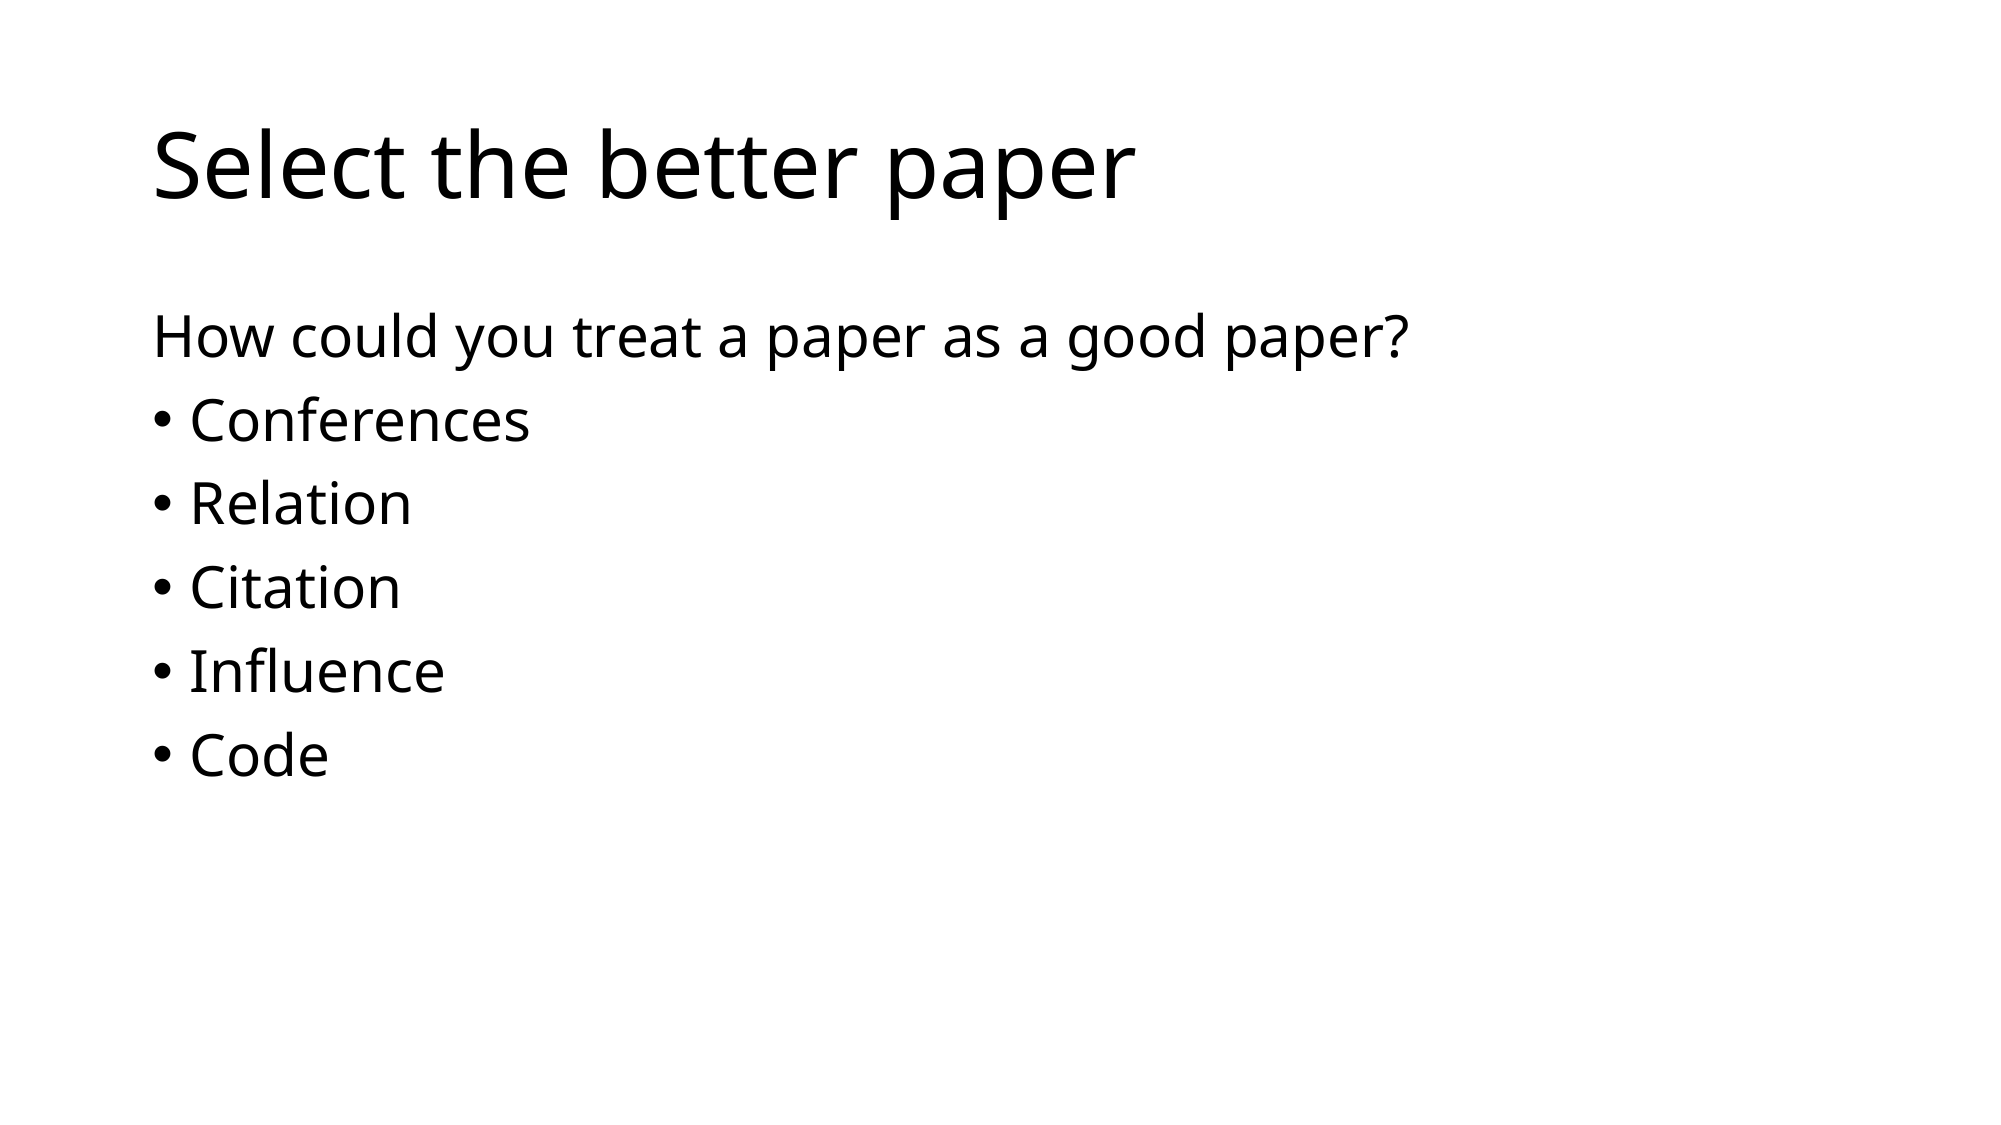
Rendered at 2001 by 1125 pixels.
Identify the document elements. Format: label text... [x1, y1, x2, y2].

list How could you treat a paper as a good paper? Conferences Relation Citation Influence Code [137, 299, 1863, 1014]
title Select the better paper [137, 59, 1863, 278]
